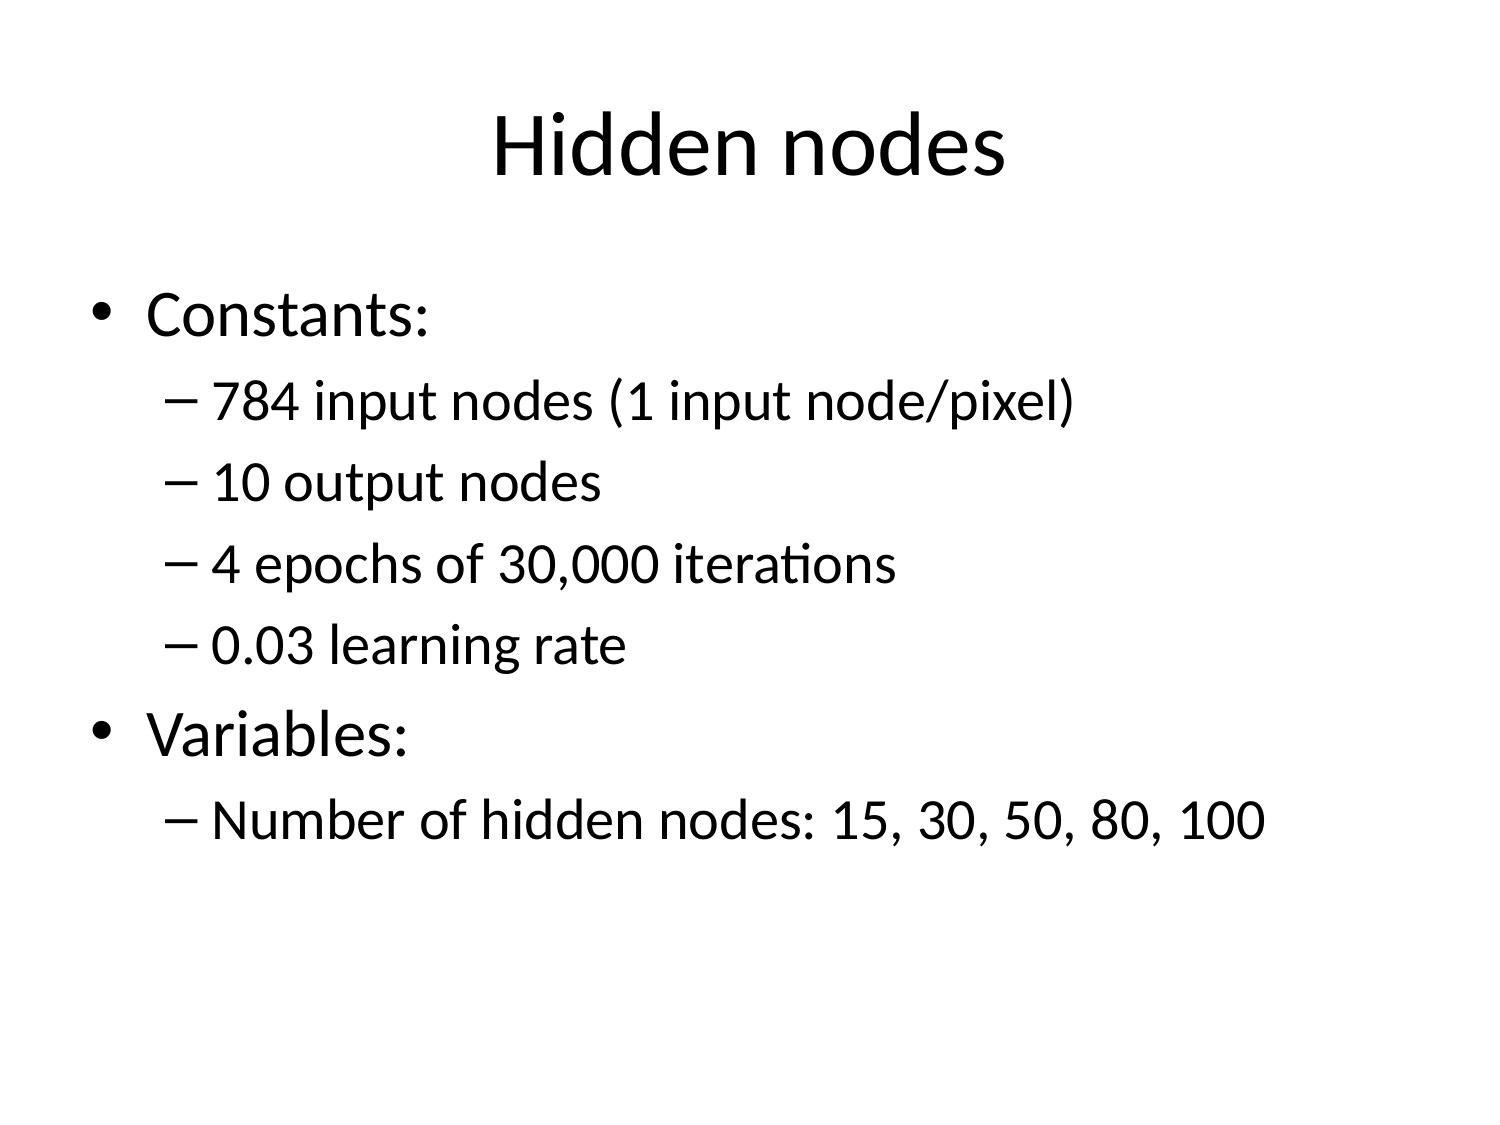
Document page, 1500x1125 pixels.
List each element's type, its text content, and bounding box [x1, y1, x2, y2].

list Constants: 784 input nodes (1 input node/pixel) 10 output nodes 4 epochs of 30,000 iterations 0.03 learning rate Variables: Number of hidden nodes: 15, 30, 50, 80, 100 [75, 262, 1425, 1005]
title Hidden nodes [75, 45, 1425, 233]
